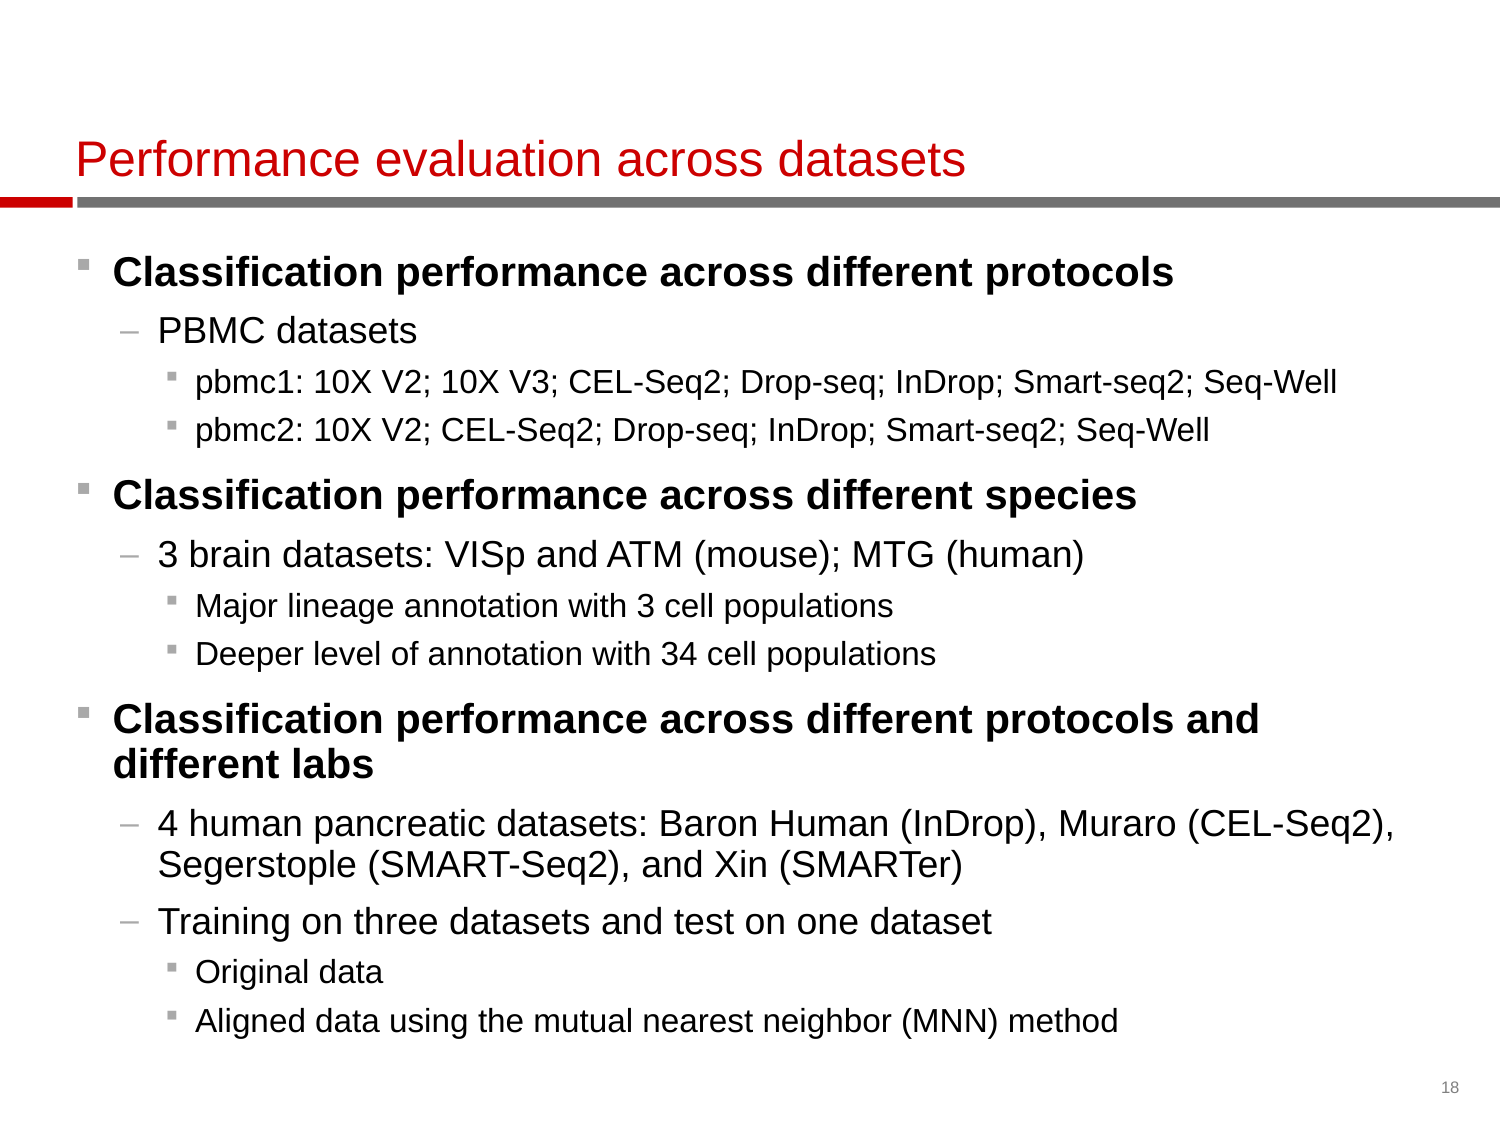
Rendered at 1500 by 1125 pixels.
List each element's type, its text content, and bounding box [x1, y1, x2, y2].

title Performance evaluation across datasets [75, 76, 1425, 188]
list Classification performance across different protocols PBMC datasets pbmc1: 10X V2; 10X V3; CEL-Seq2; Drop-seq; InDrop; Smart-seq2; Seq-Well pbmc2: 10X V2; CEL-Seq2; Drop-seq; InDrop; Smart-seq2; Seq-Well Classification performance across different species 3 brain datasets: VISp and ATM (mouse); MTG (human) Major lineage annotation with 3 cell populations Deeper level of annotation with 34 cell populations Classification performance across different protocols and different labs 4 human pancreatic datasets: Baron Human (InDrop), Muraro (CEL-Seq2), Segerstople (SMART-Seq2), and Xin (SMARTer) Training on three datasets and test on one dataset Original data Aligned data using the mutual nearest neighbor (MNN) method [75, 249, 1413, 1013]
